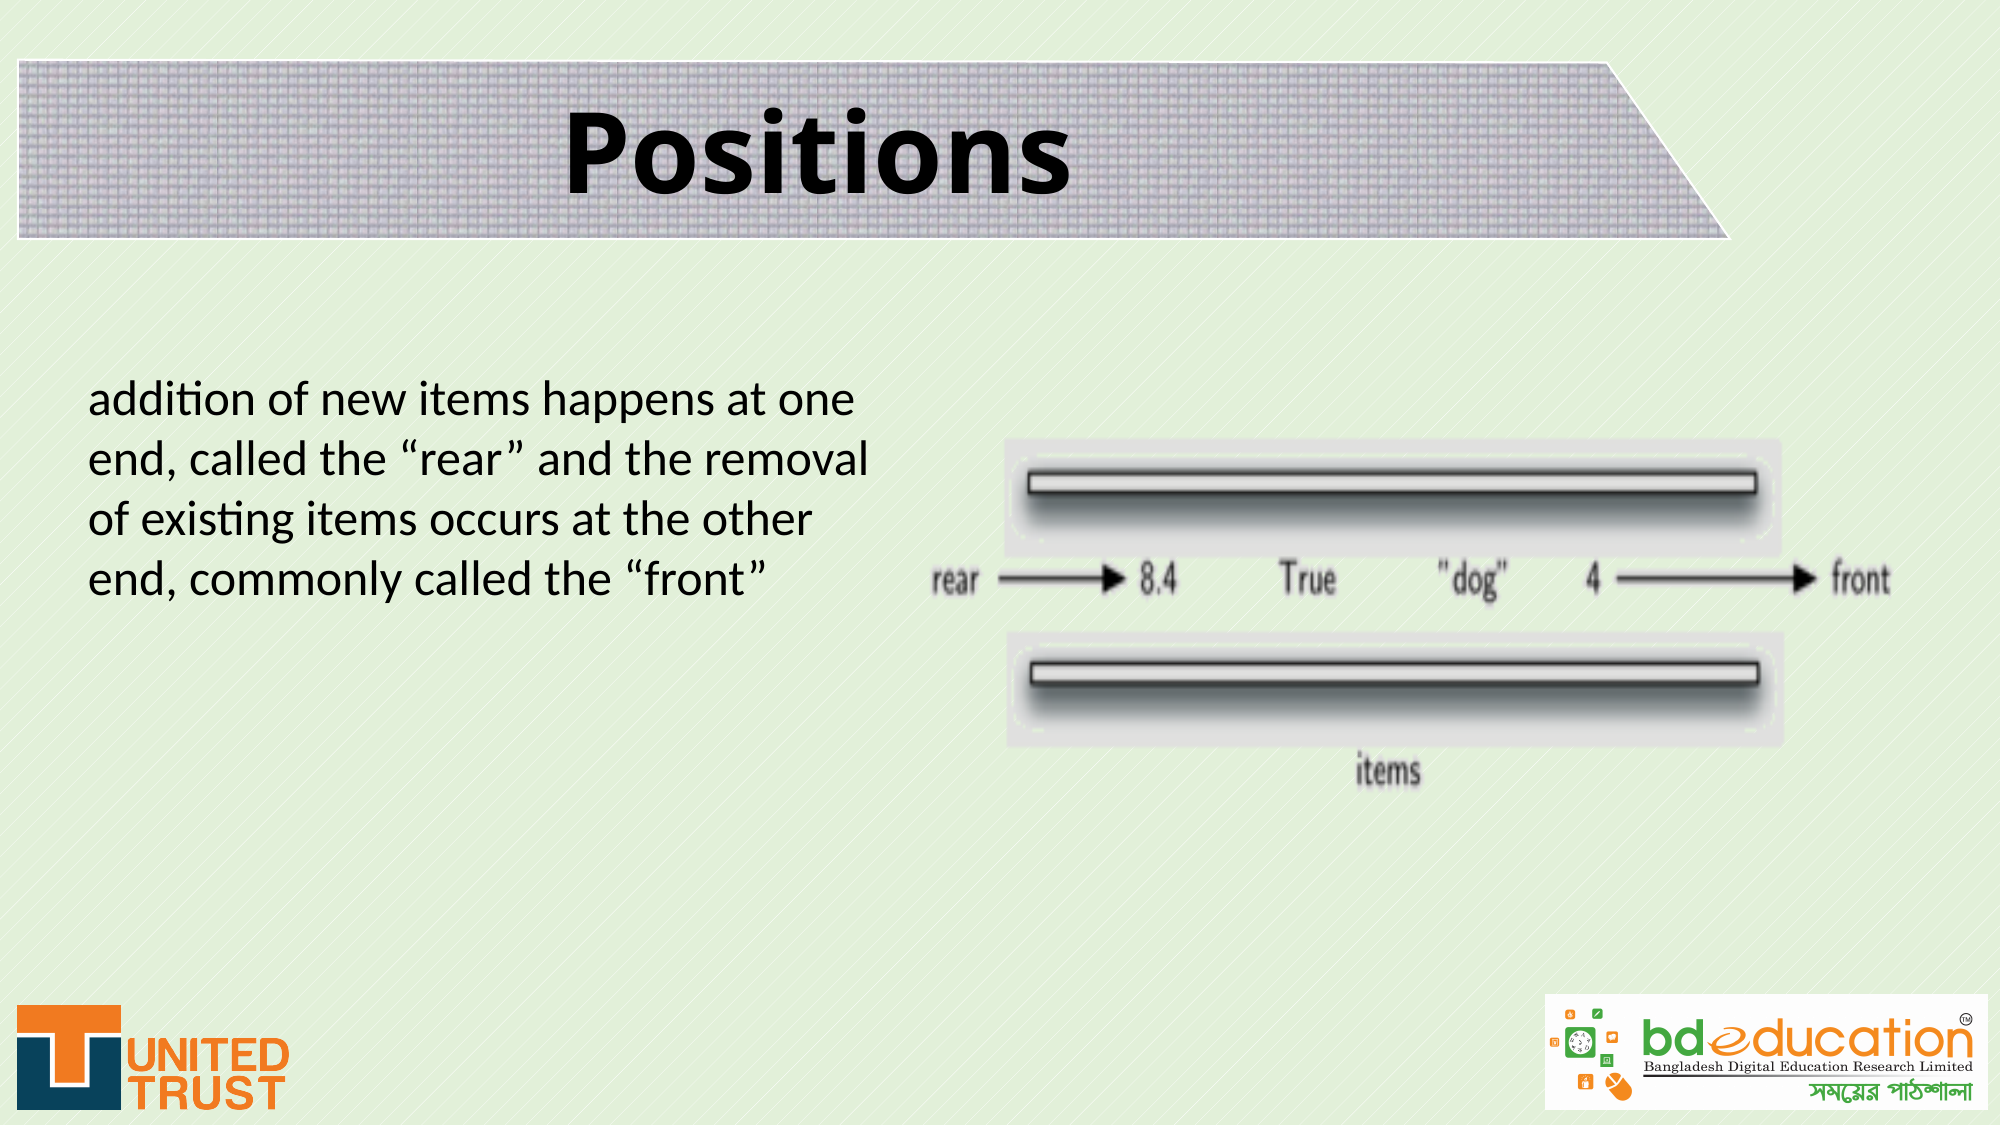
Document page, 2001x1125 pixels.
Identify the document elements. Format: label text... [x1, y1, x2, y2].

picture [17, 1005, 289, 1110]
picture [1545, 994, 1988, 1110]
text_box [16, 58, 1733, 241]
text_box Positions [545, 73, 1089, 224]
picture [896, 399, 1931, 835]
text_box addition of new items happens at one end, called the “rear” and the removal of existing items occurs at the other end, commonly called the “front” [73, 358, 896, 613]
